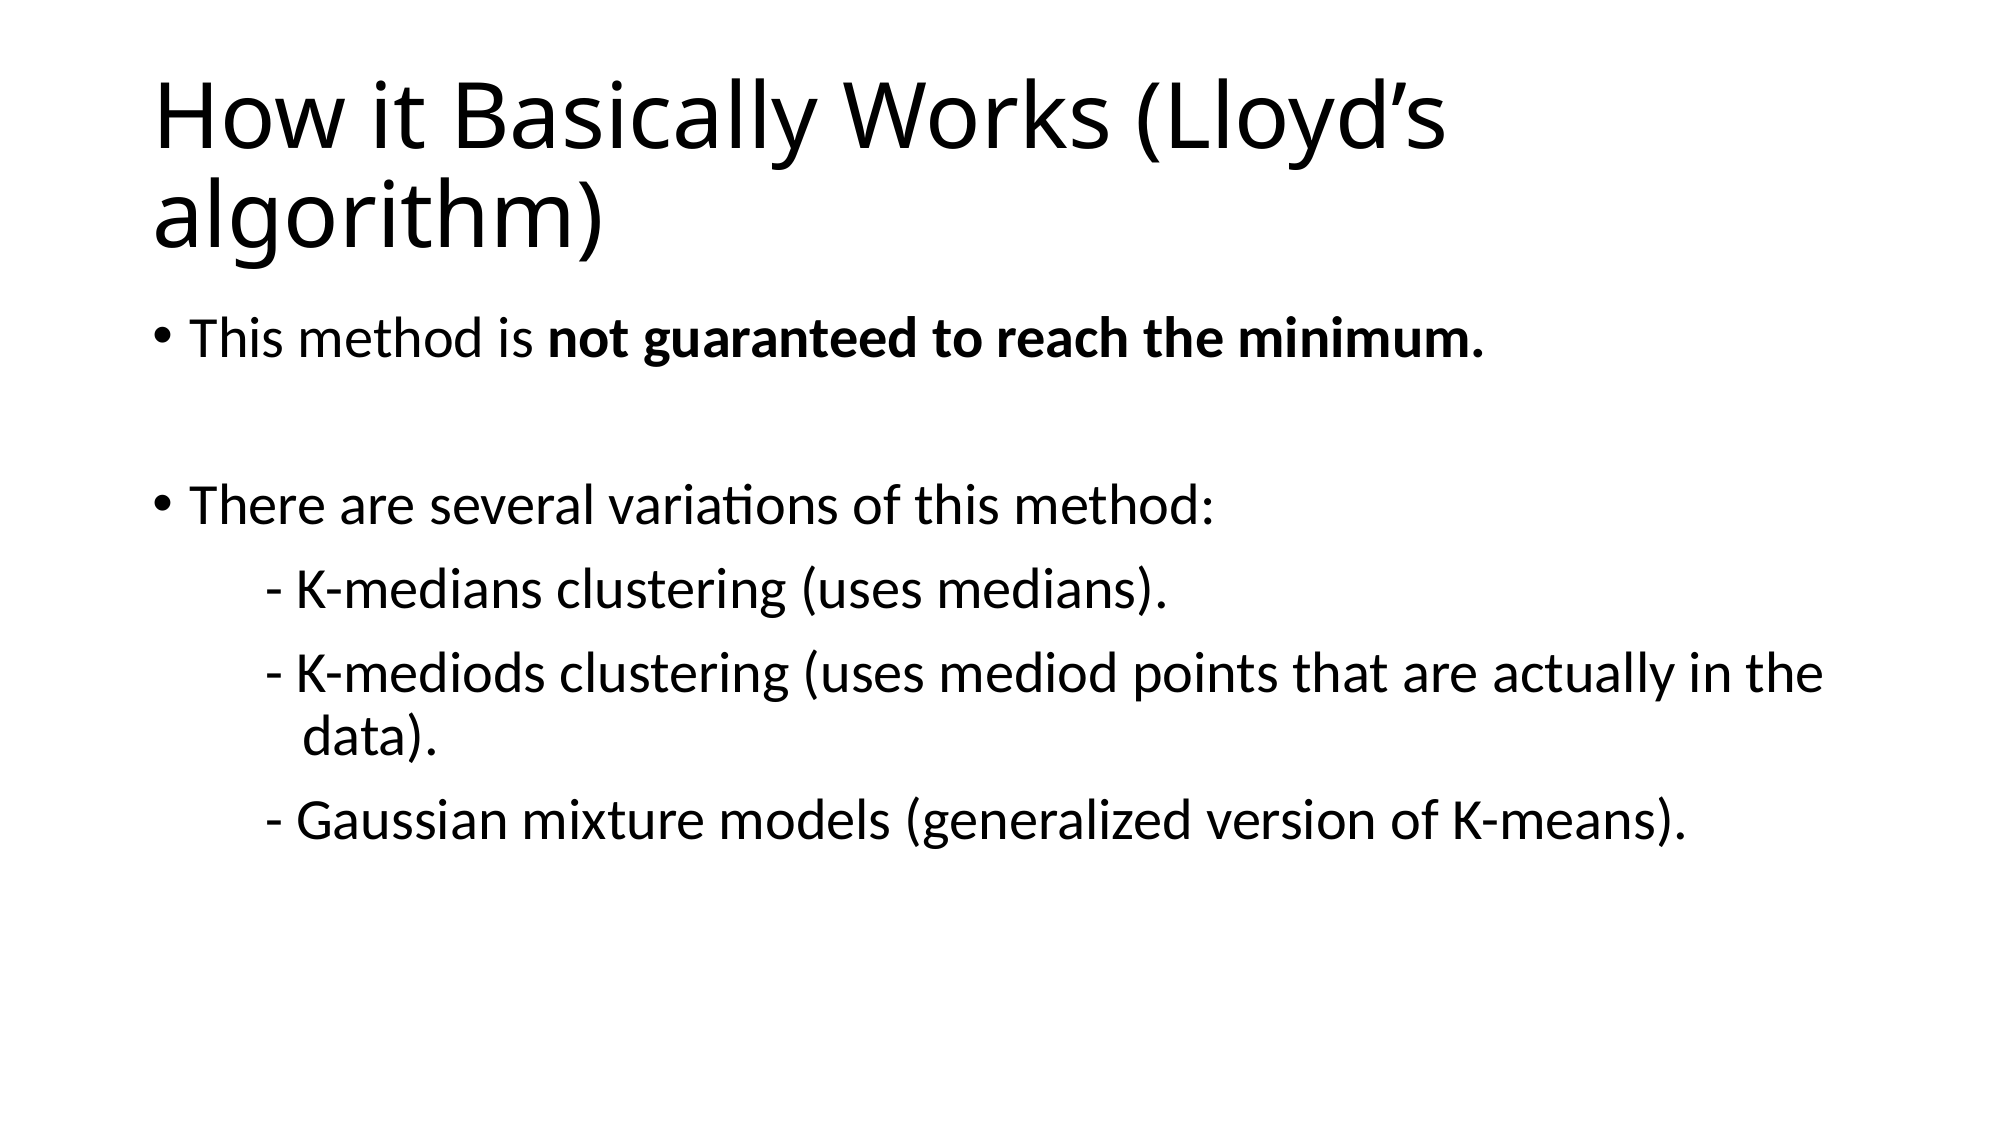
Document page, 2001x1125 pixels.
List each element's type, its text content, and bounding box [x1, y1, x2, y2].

list This method is not guaranteed to reach the minimum. There are several variations of this method: - K-medians clustering (uses medians). - K-mediods clustering (uses mediod points that are actually in the data). - Gaussian mixture models (generalized version of K-means). [137, 299, 1863, 1014]
title How it Basically Works (Lloyd’s algorithm) [137, 59, 1863, 278]
